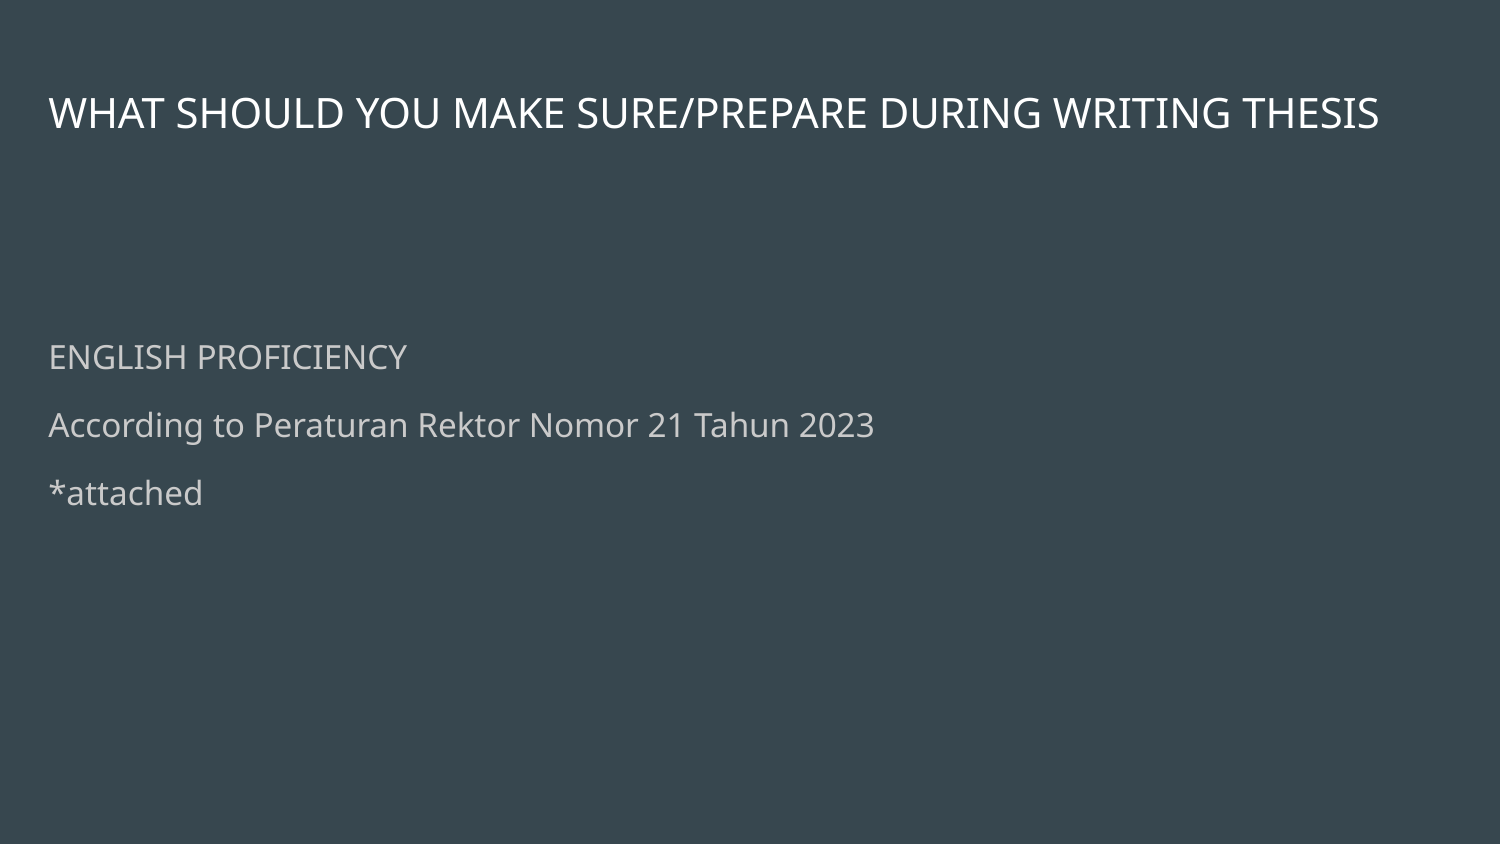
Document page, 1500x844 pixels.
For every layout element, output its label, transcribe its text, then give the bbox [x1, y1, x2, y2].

list ENGLISH PROFICIENCY According to Peraturan Rektor Nomor 21 Tahun 2023 *attached [33, 314, 1431, 529]
title WHAT SHOULD YOU MAKE SURE/PREPARE DURING WRITING THESIS [33, 71, 1431, 166]
